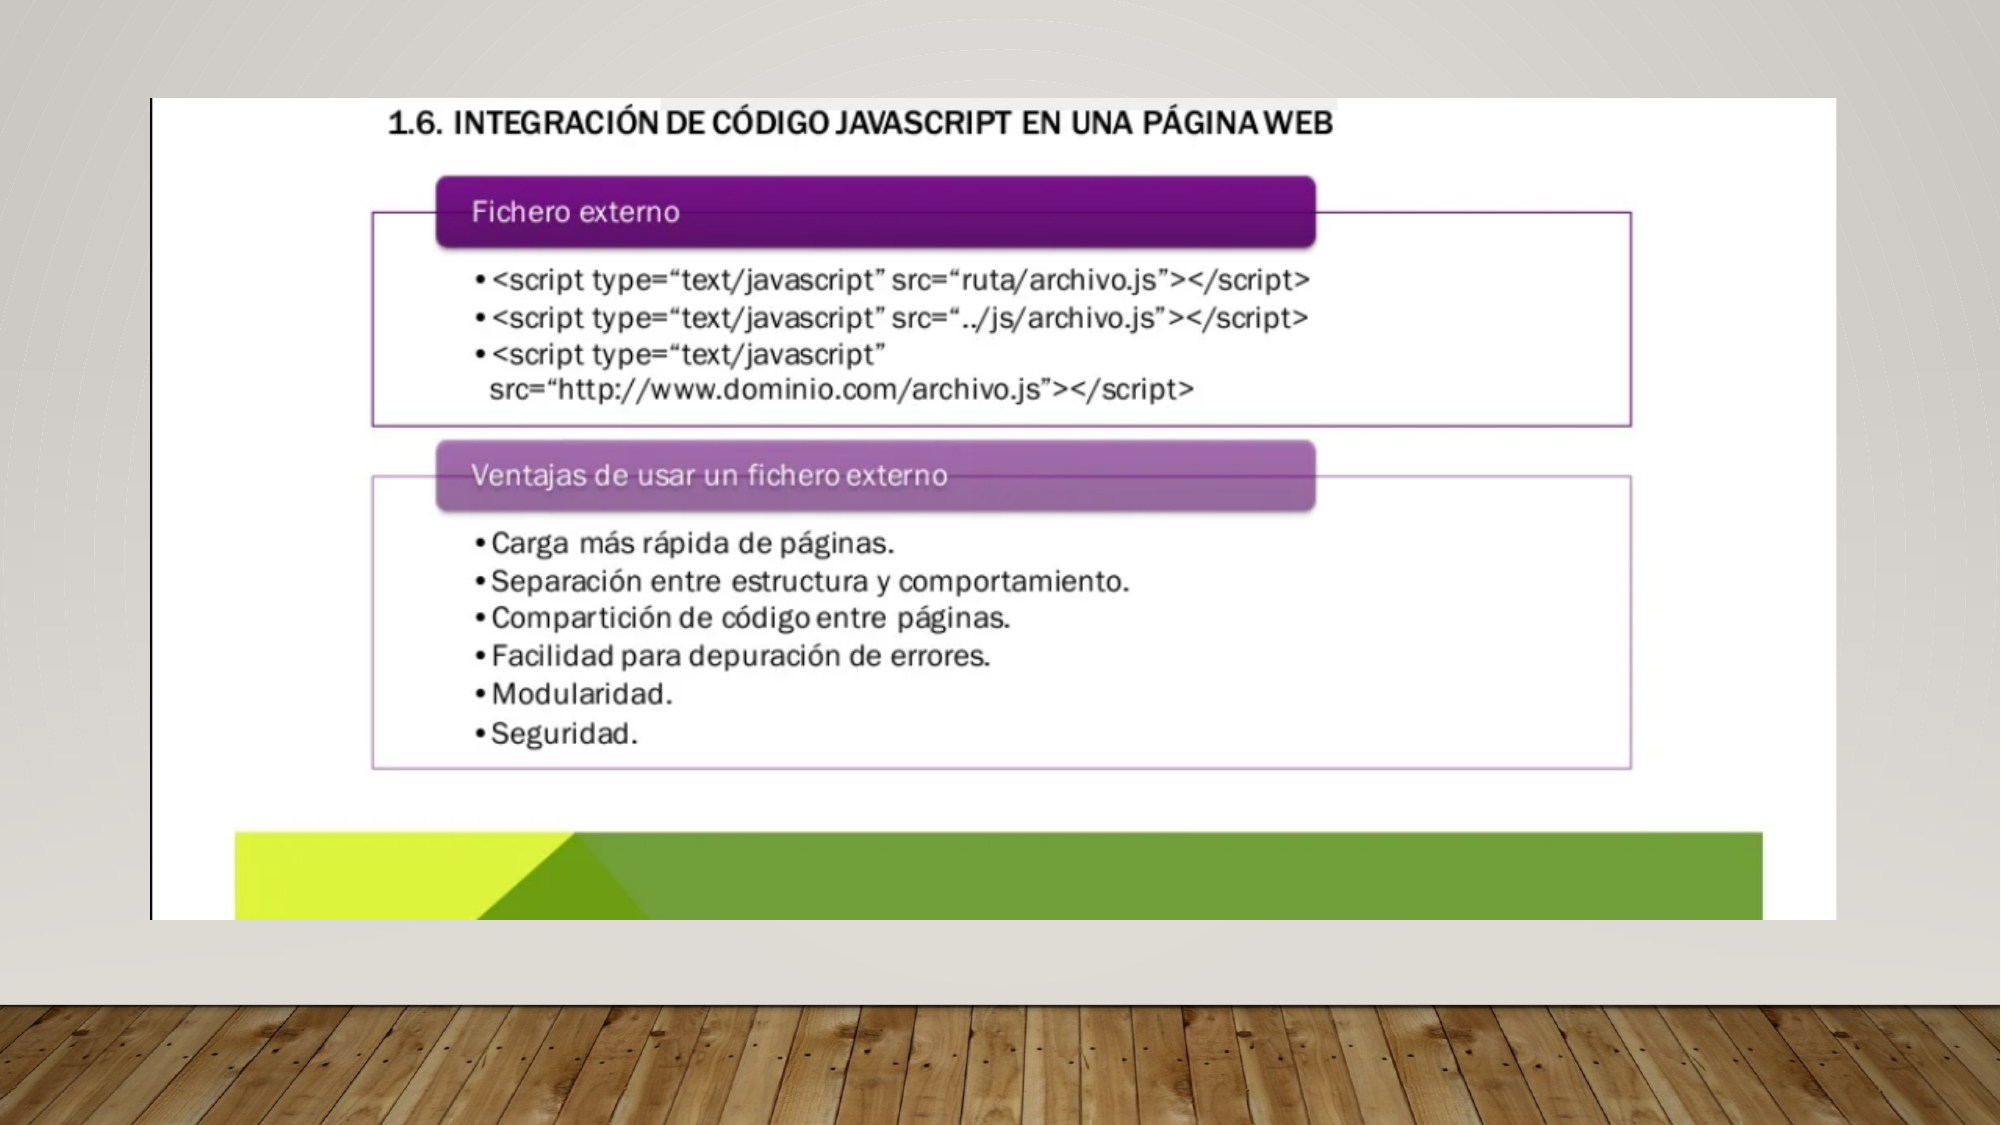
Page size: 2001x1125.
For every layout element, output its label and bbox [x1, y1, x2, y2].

picture [149, 98, 1837, 920]
picture [0, 1005, 2000, 1125]
